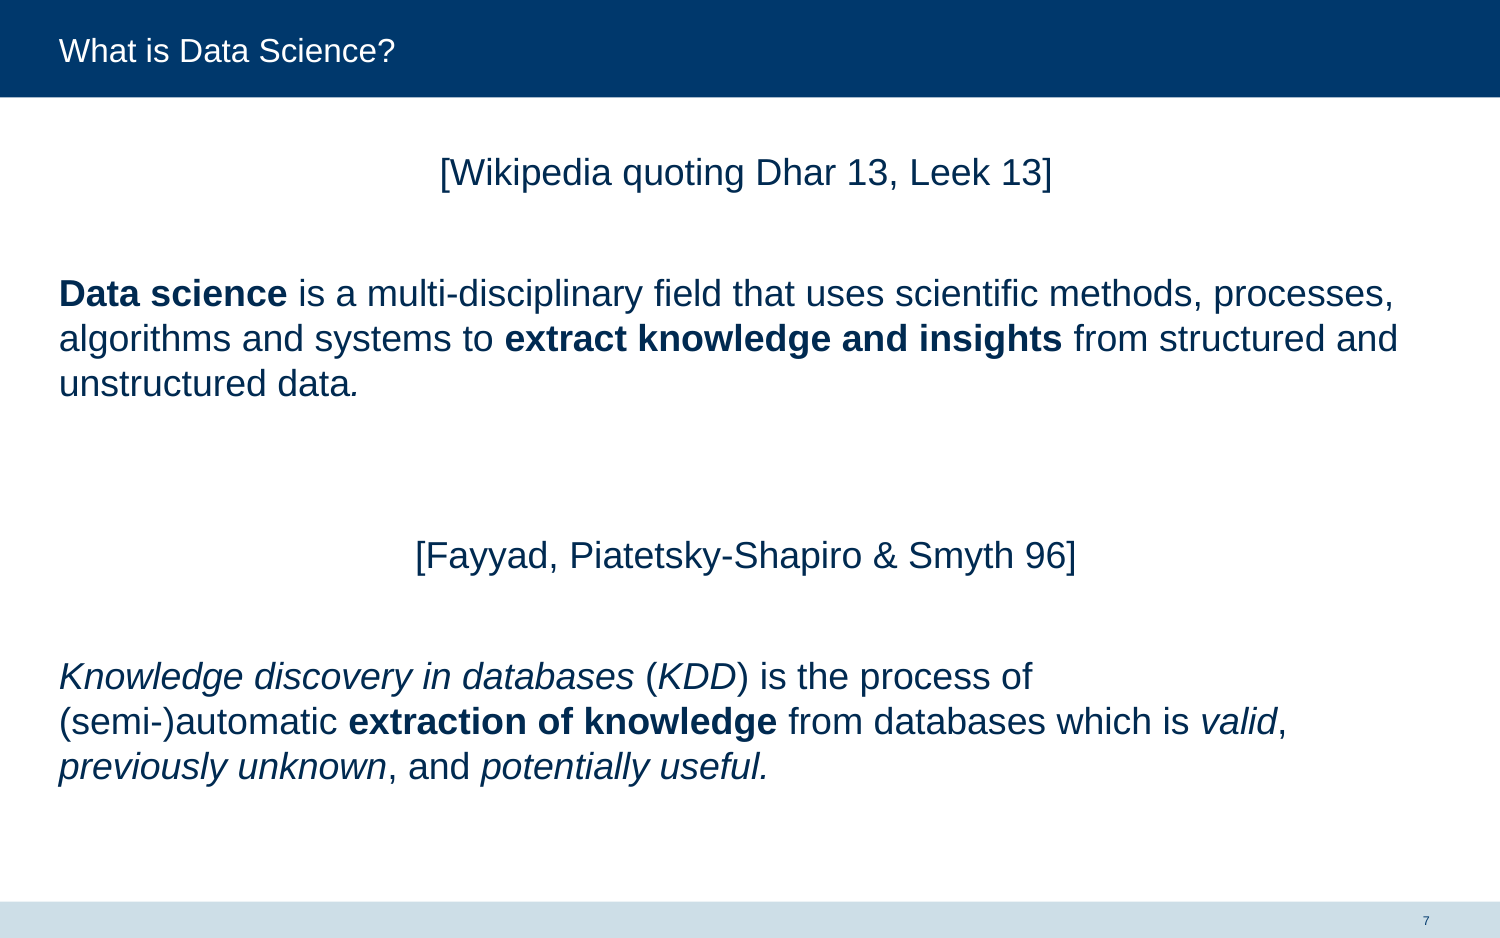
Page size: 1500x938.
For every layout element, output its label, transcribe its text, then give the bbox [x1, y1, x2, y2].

list [Wikipedia quoting Dhar 13, Leek 13] Data science is a multi-disciplinary field that uses scientific methods, processes, algorithms and systems to extract knowledge and insights from structured and unstructured data. [Fayyad, Piatetsky-Shapiro & Smyth 96] Knowledge discovery in databases (KDD) is the process of (semi-)automatic extraction of knowledge from databases which is valid, previously unknown, and potentially useful. [59, 147, 1434, 855]
slide_number 7 [1411, 900, 1442, 938]
title What is Data Science? [58, 28, 1442, 70]
